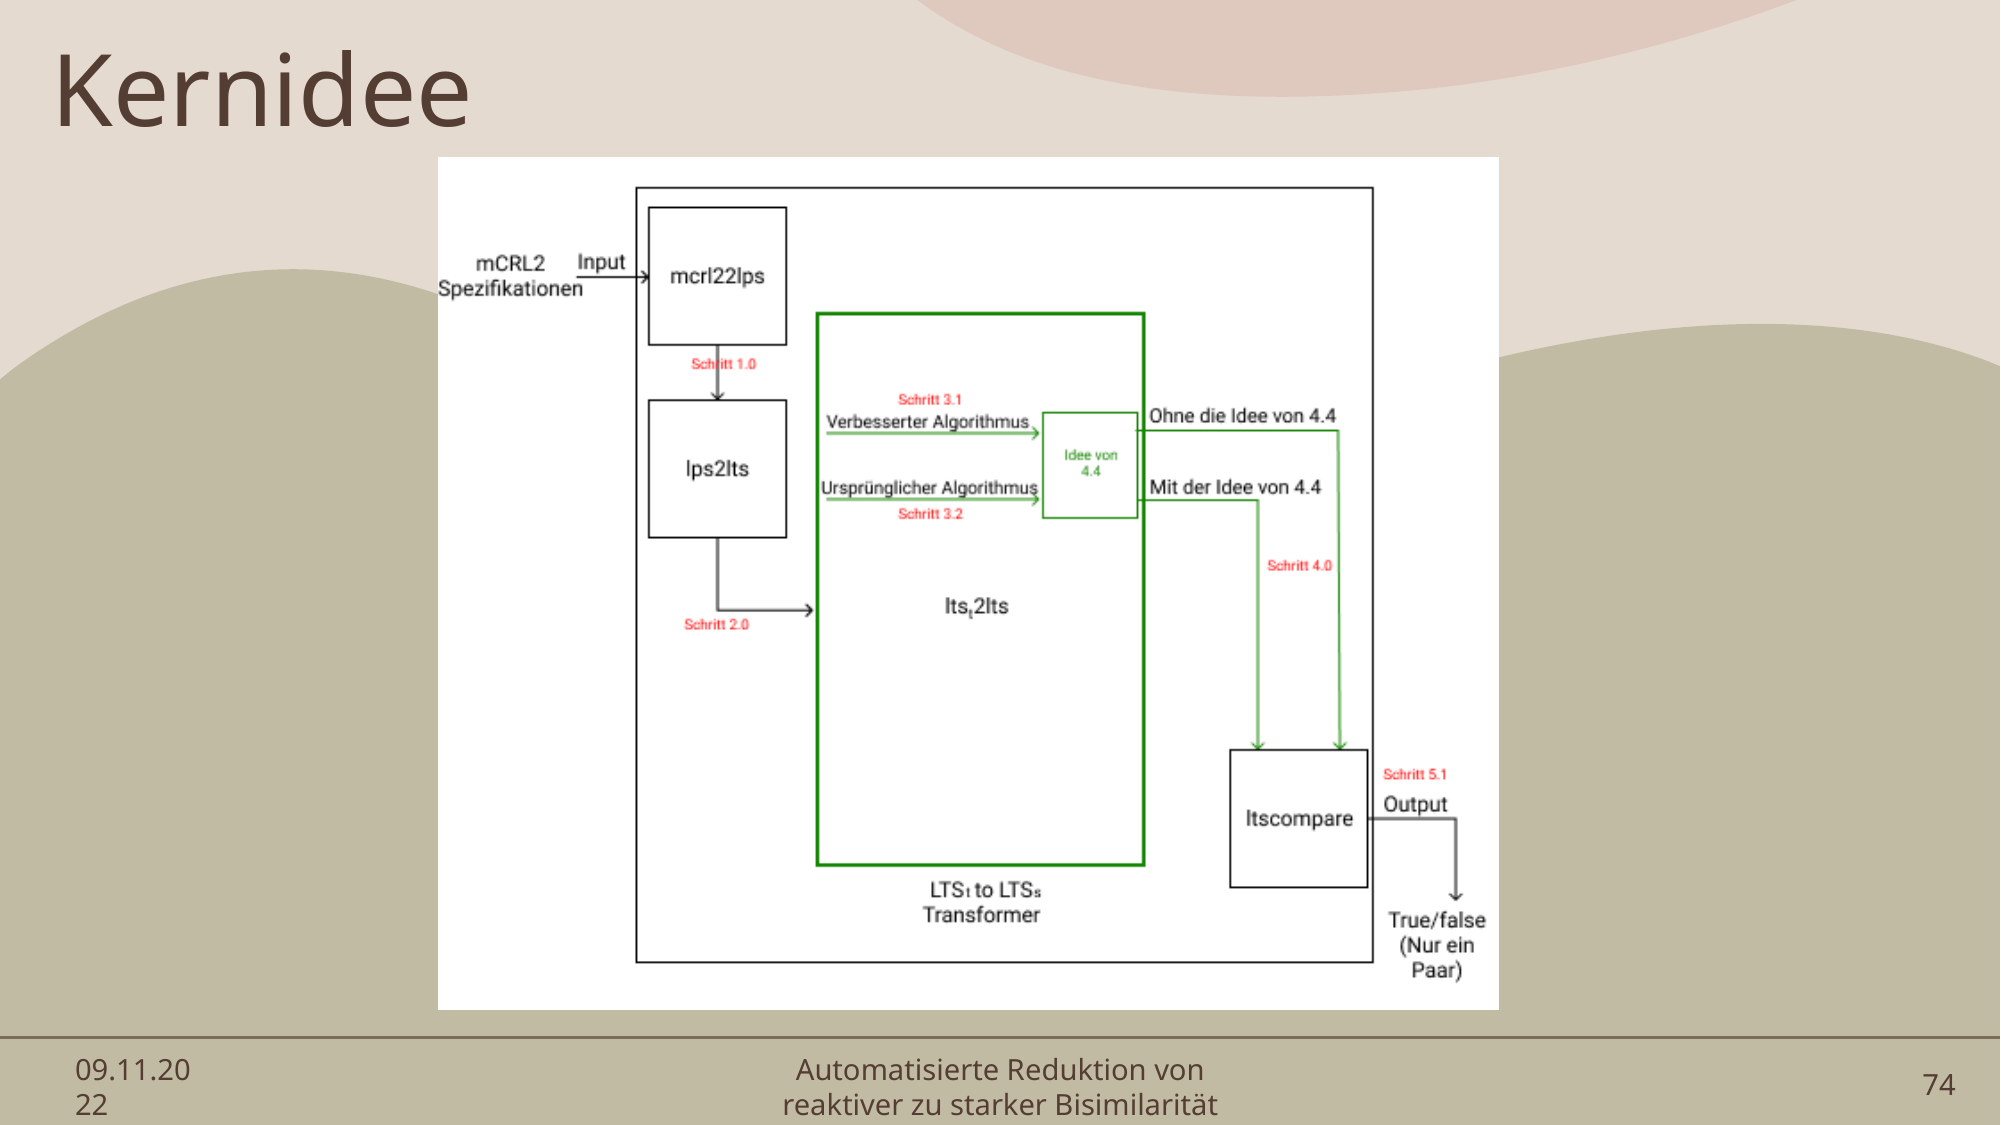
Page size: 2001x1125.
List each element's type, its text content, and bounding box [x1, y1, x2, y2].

picture [438, 157, 1499, 1010]
title Kernidee [36, 38, 517, 150]
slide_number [60, 1060, 222, 1112]
slide_number 74 [1808, 1060, 1971, 1112]
footer Automatisierte Reduktion von reaktiver zu starker Bisimilarität [718, 1060, 1283, 1112]
